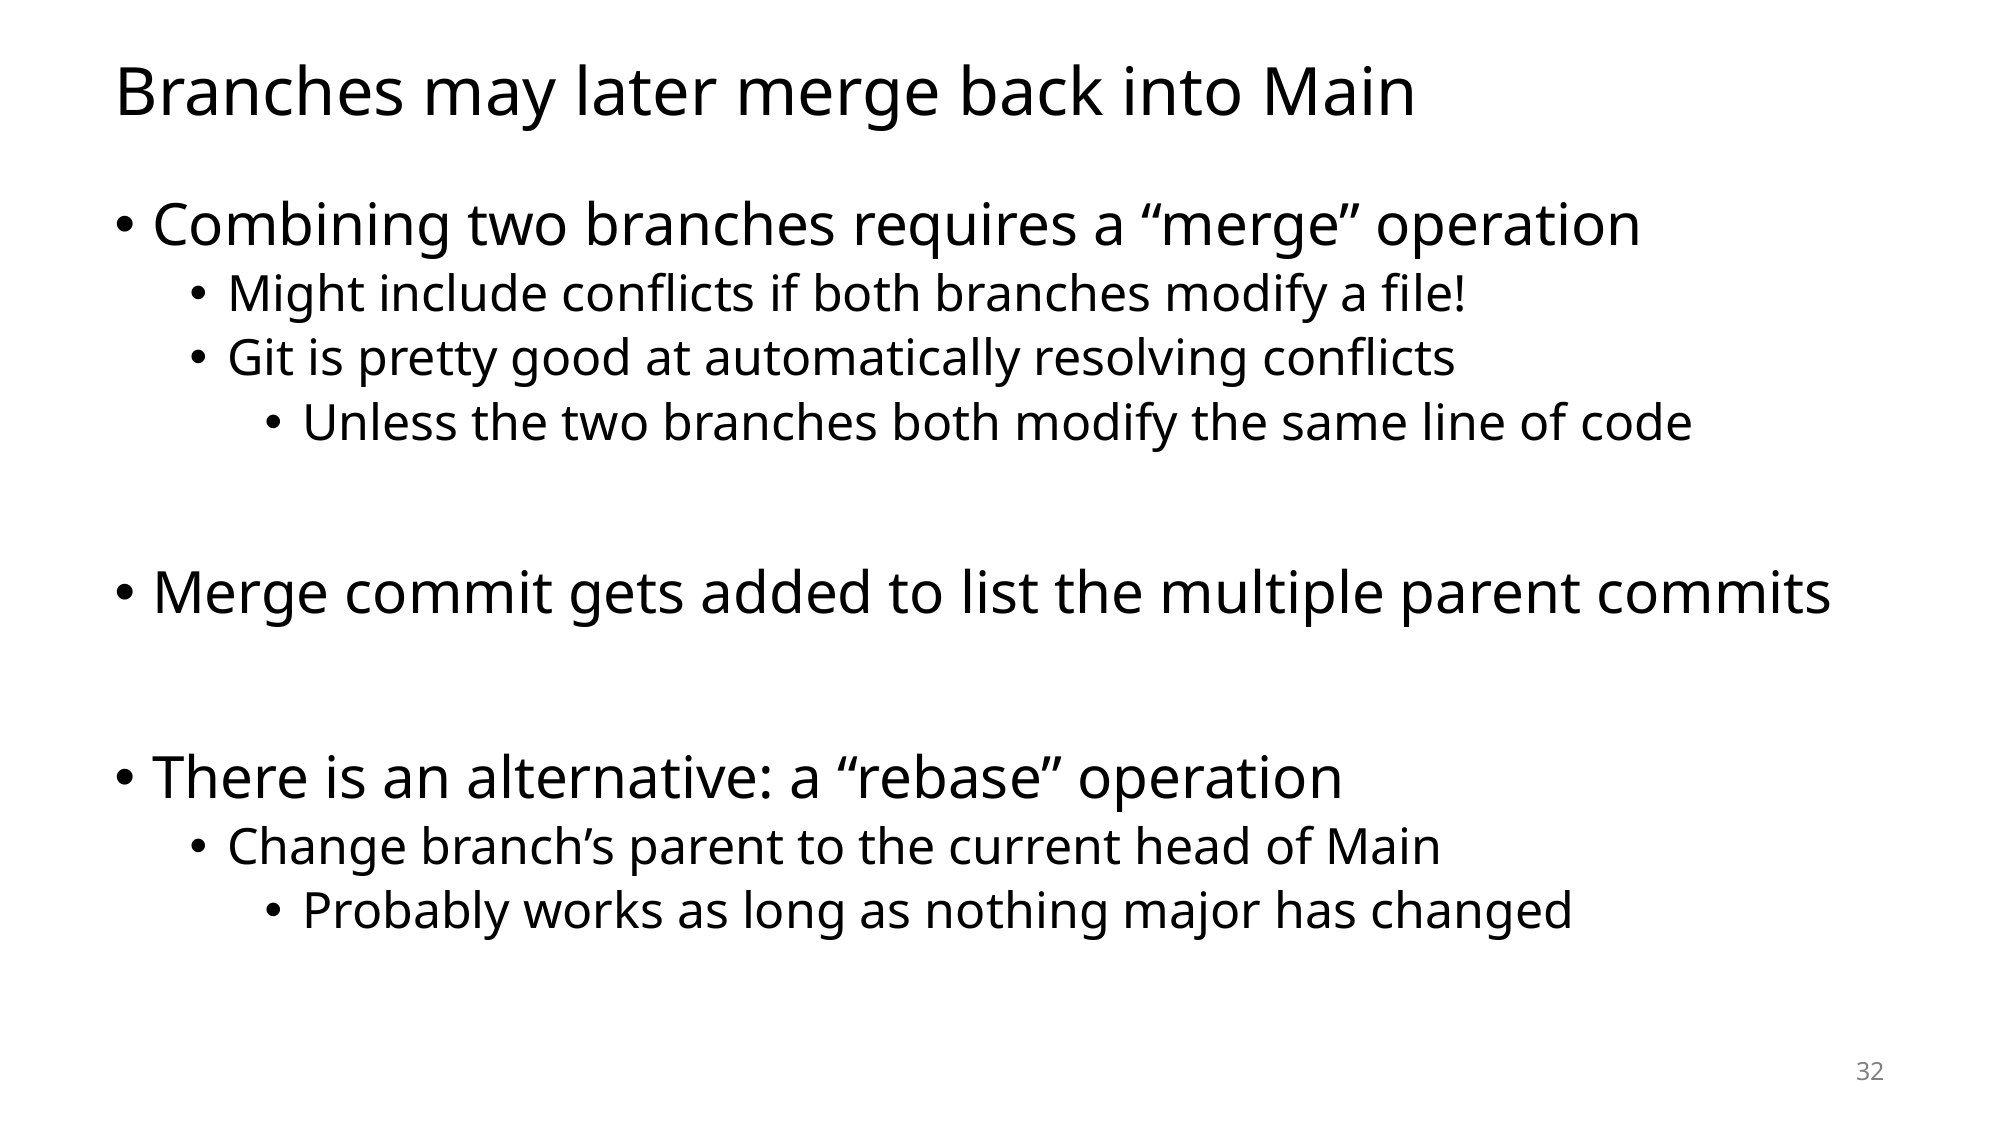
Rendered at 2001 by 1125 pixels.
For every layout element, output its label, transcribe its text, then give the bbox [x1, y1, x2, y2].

list Combining two branches requires a “merge” operation Might include conflicts if both branches modify a file! Git is pretty good at automatically resolving conflicts Unless the two branches both modify the same line of code Merge commit gets added to list the multiple parent commits There is an alternative: a “rebase” operation Change branch’s parent to the current head of Main Probably works as long as nothing major has changed [99, 187, 1900, 1013]
title Branches may later merge back into Main [99, 37, 1900, 150]
slide_number 32 [1749, 1042, 1900, 1103]
